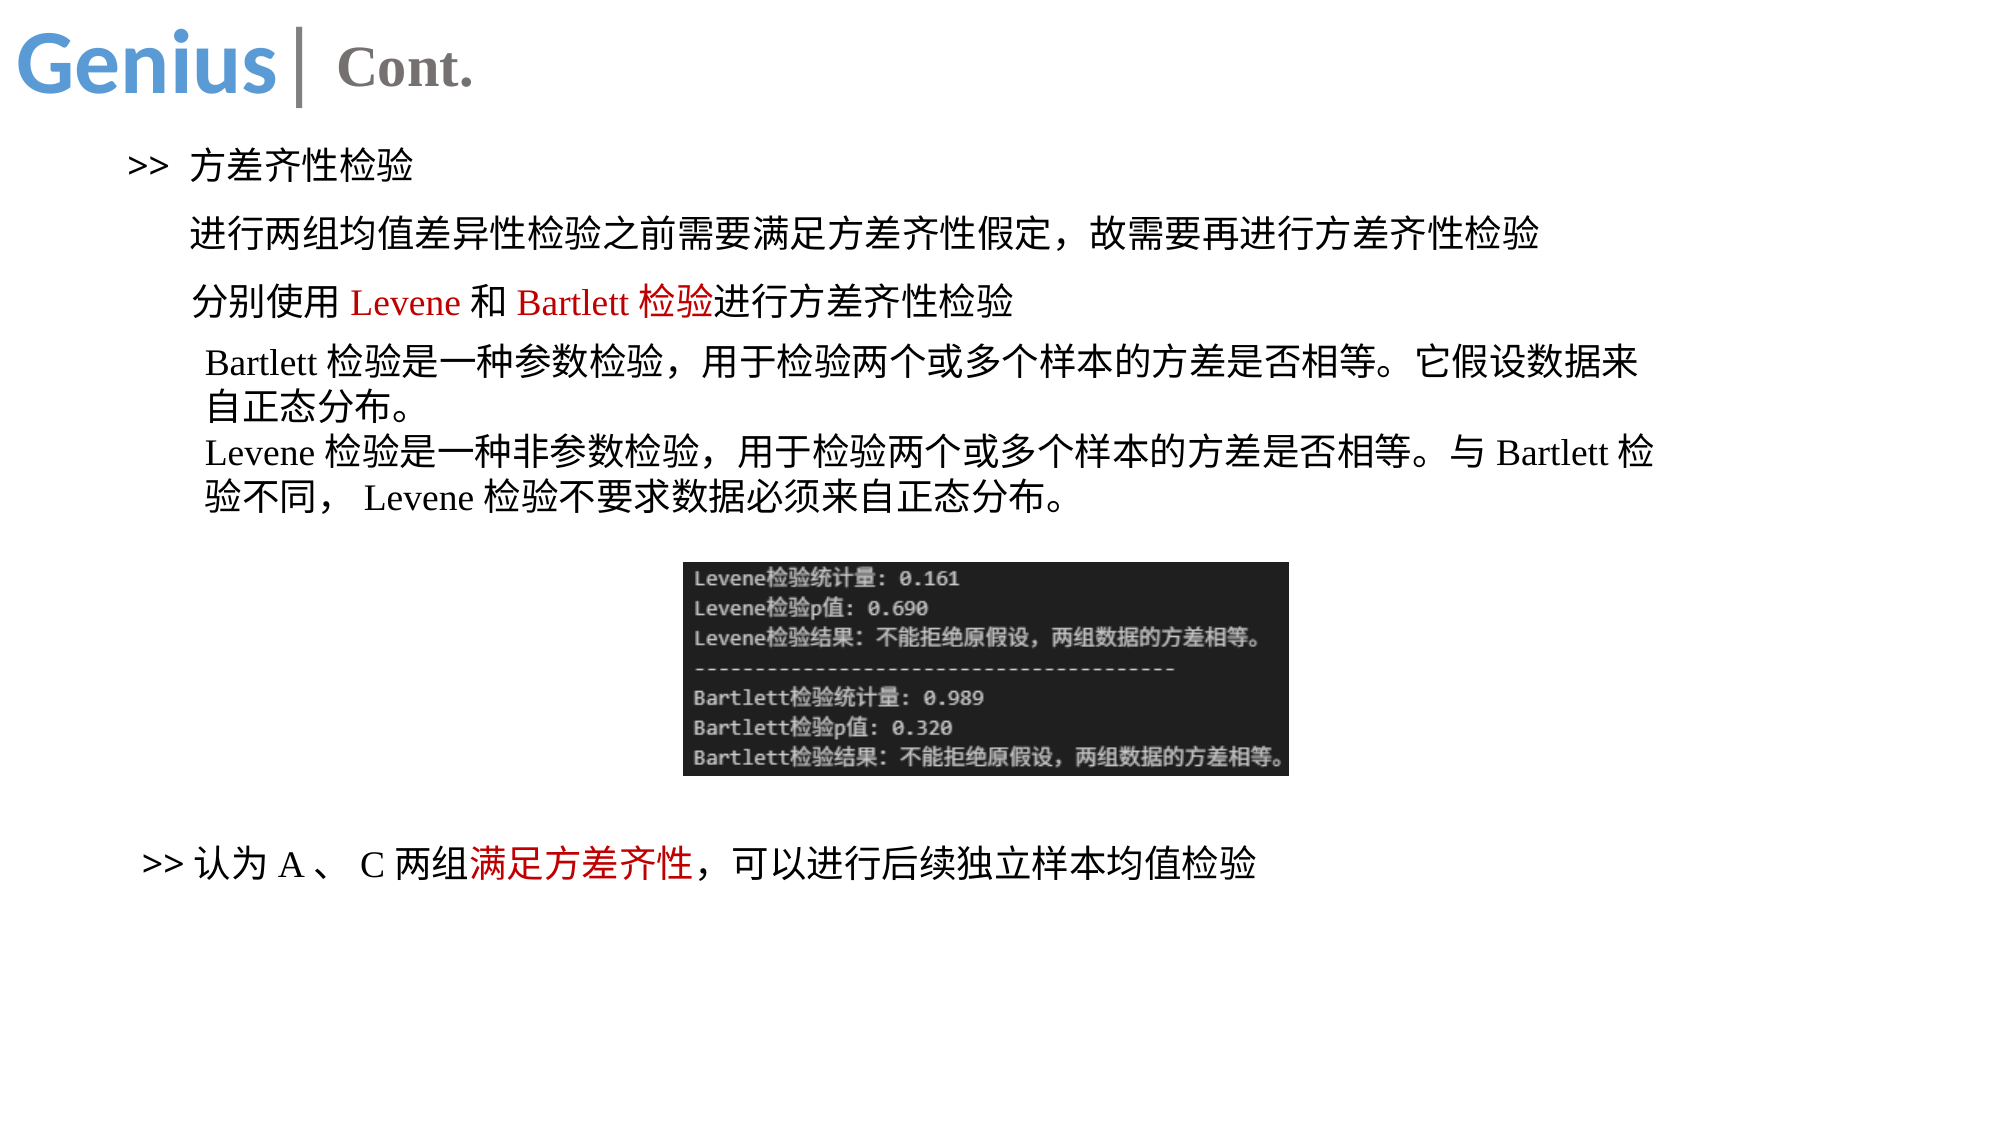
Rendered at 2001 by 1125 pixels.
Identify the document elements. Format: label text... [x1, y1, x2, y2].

text_box 分别使用Levene和Bartlett检验进行方差齐性检验 [176, 270, 1553, 330]
text_box >>认为A、C两组满足方差齐性，可以进行后续独立样本均值检验 [127, 832, 1357, 892]
text_box Bartlett检验是一种参数检验，用于检验两个或多个样本的方差是否相等。它假设数据来自正态分布。 Levene检验是一种非参数检验，用于检验两个或多个样本的方差是否相等。与Bartlett检验不同，Levene检验不要求数据必须来自正态分布。 [190, 330, 1687, 535]
text_box 进行两组均值差异性检验之前需要满足方差齐性假定，故需要再进行方差齐性检验 [174, 202, 1826, 263]
picture [683, 562, 1289, 776]
text_box Cont. [321, 24, 880, 111]
text_box >> 方差齐性检验 [112, 134, 1113, 195]
